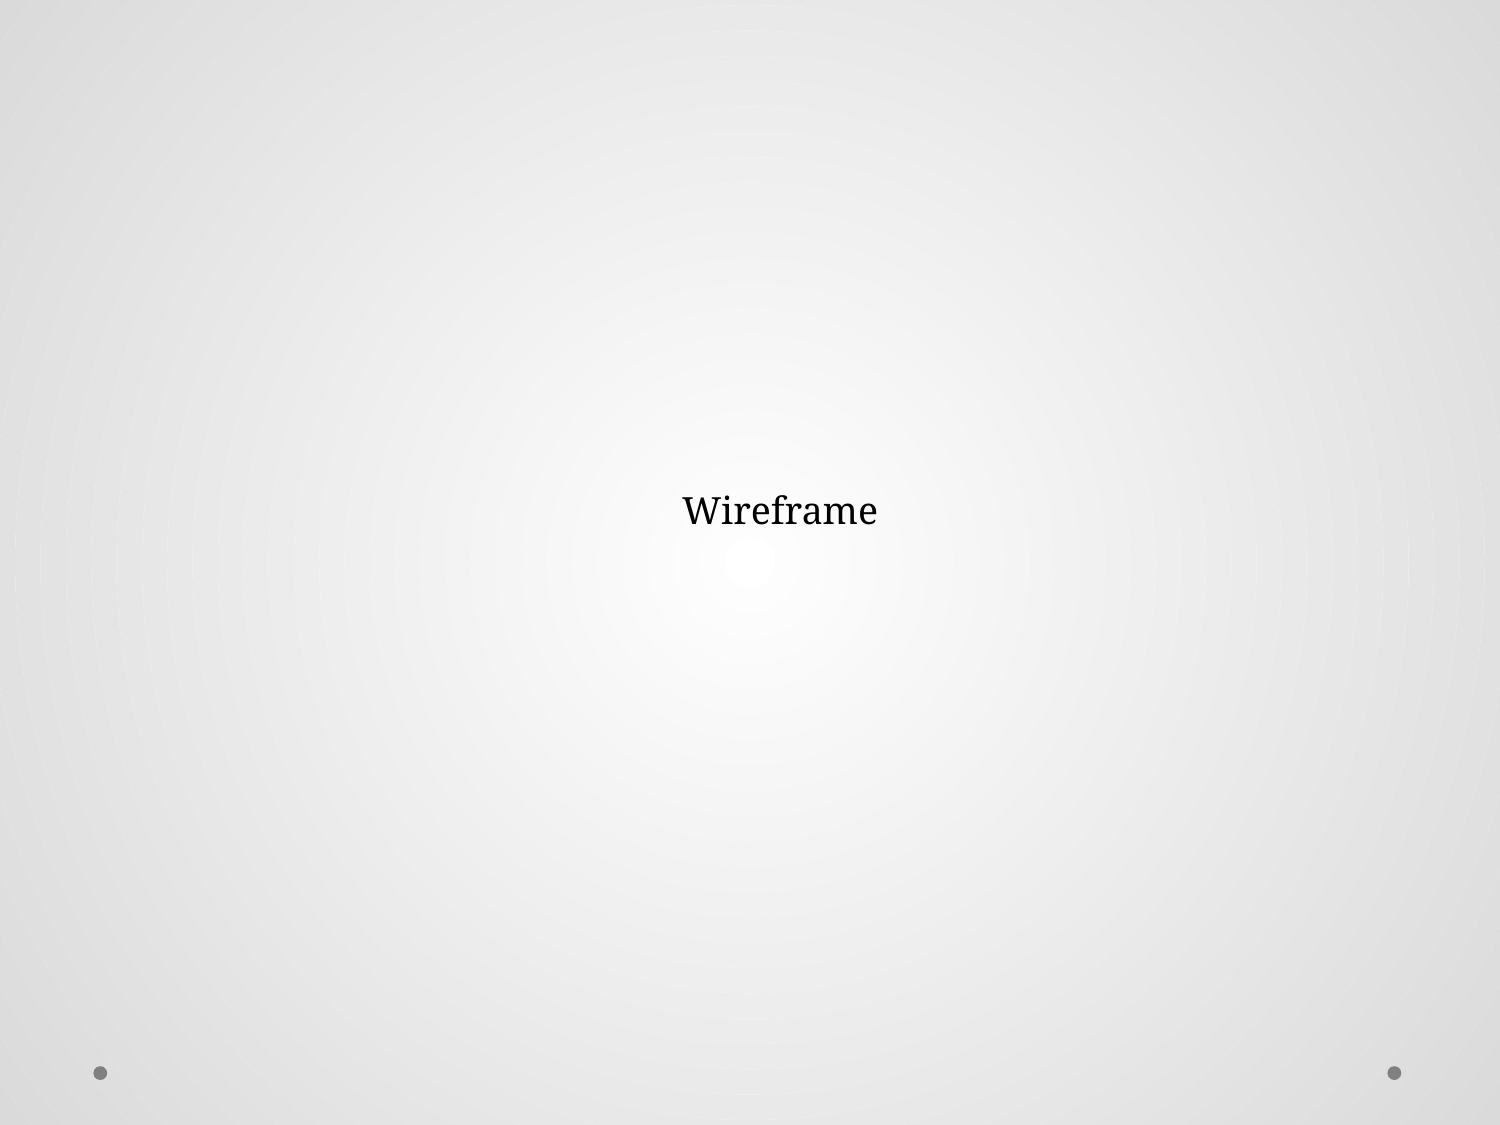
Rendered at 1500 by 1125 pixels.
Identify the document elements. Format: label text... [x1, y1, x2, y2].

text_box Wireframe [667, 479, 1034, 540]
